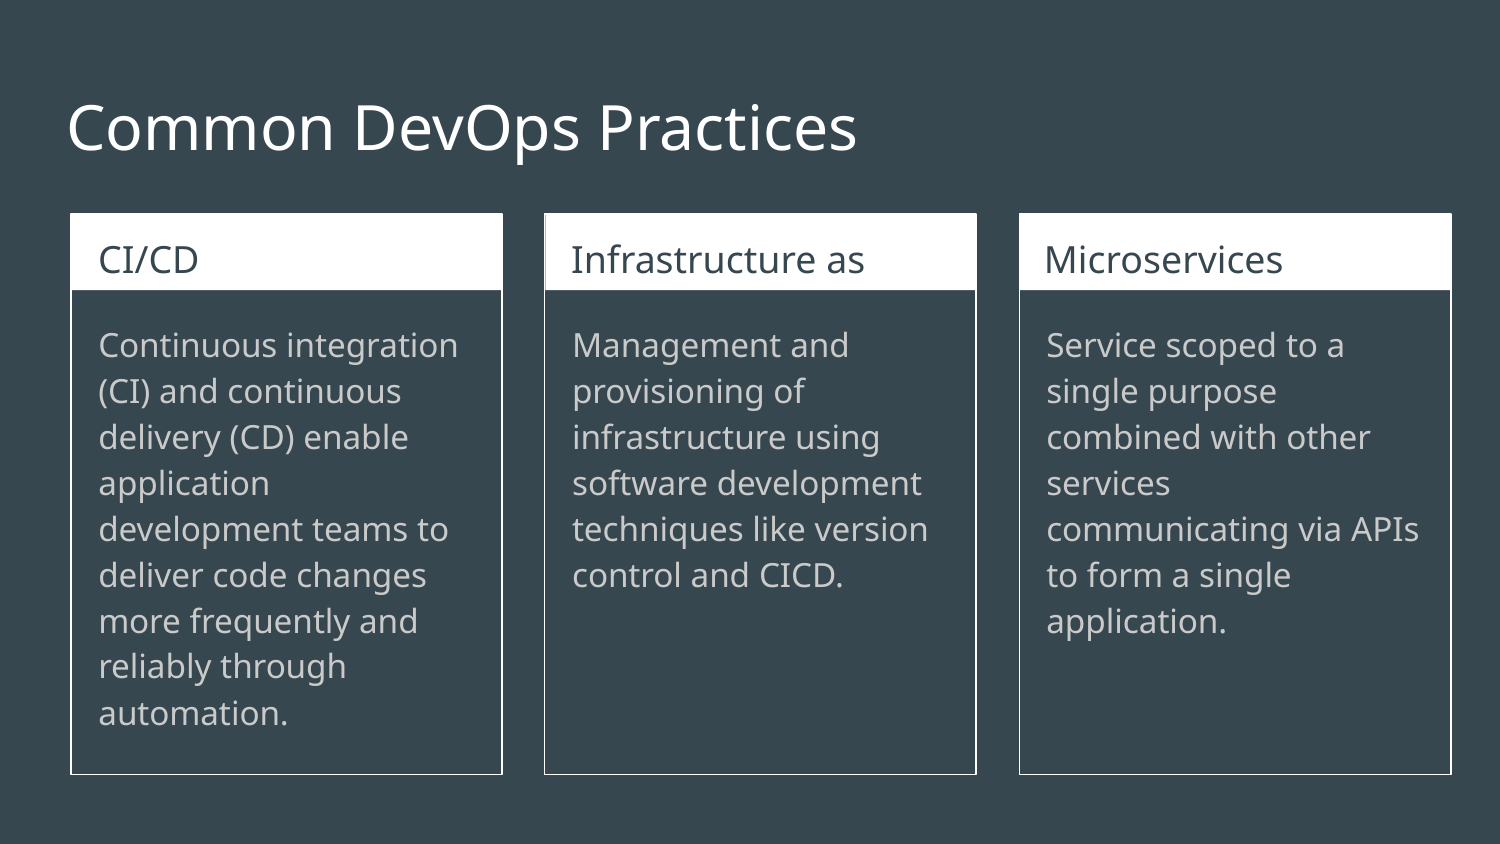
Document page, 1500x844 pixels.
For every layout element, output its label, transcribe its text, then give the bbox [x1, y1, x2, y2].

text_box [70, 213, 503, 775]
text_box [544, 213, 977, 775]
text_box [1018, 213, 1452, 775]
title Common DevOps Practices [51, 72, 1449, 167]
